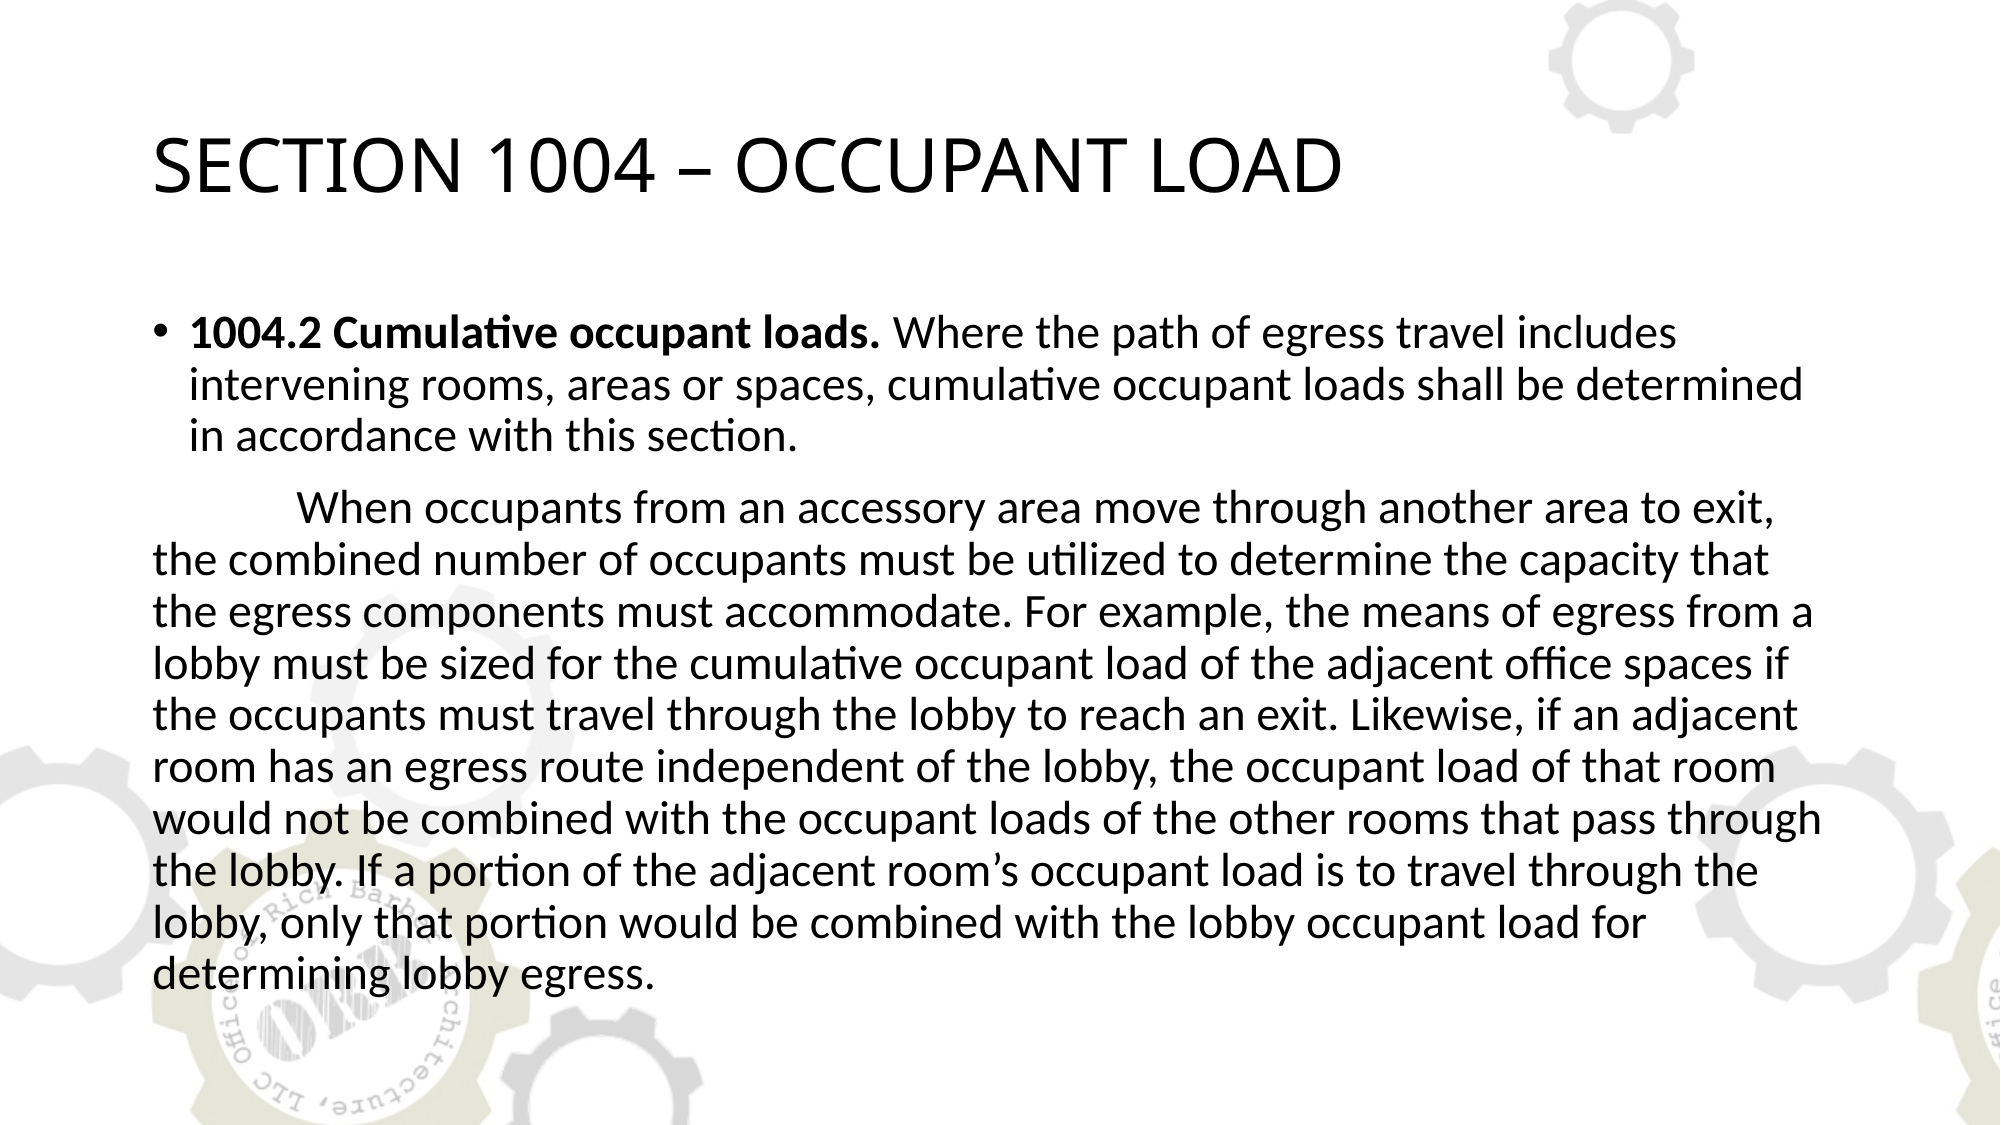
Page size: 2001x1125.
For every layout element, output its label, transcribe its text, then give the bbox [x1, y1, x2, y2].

title SECTION 1004 – OCCUPANT LOAD [137, 59, 1863, 278]
list 1004.2 Cumulative occupant loads. Where the path of egress travel includes intervening rooms, areas or spaces, cumulative occupant loads shall be determined in accordance with this section. When occupants from an accessory area move through another area to exit, the combined number of occupants must be utilized to determine the capacity that the egress components must accommodate. For example, the means of egress from a lobby must be sized for the cumulative occupant load of the adjacent office spaces if the occupants must travel through the lobby to reach an exit. Likewise, if an adjacent room has an egress route independent of the lobby, the occupant load of that room would not be combined with the occupant loads of the other rooms that pass through the lobby. If a portion of the adjacent room’s occupant load is to travel through the lobby, only that portion would be combined with the lobby occupant load for determining lobby egress. [137, 299, 1863, 1014]
